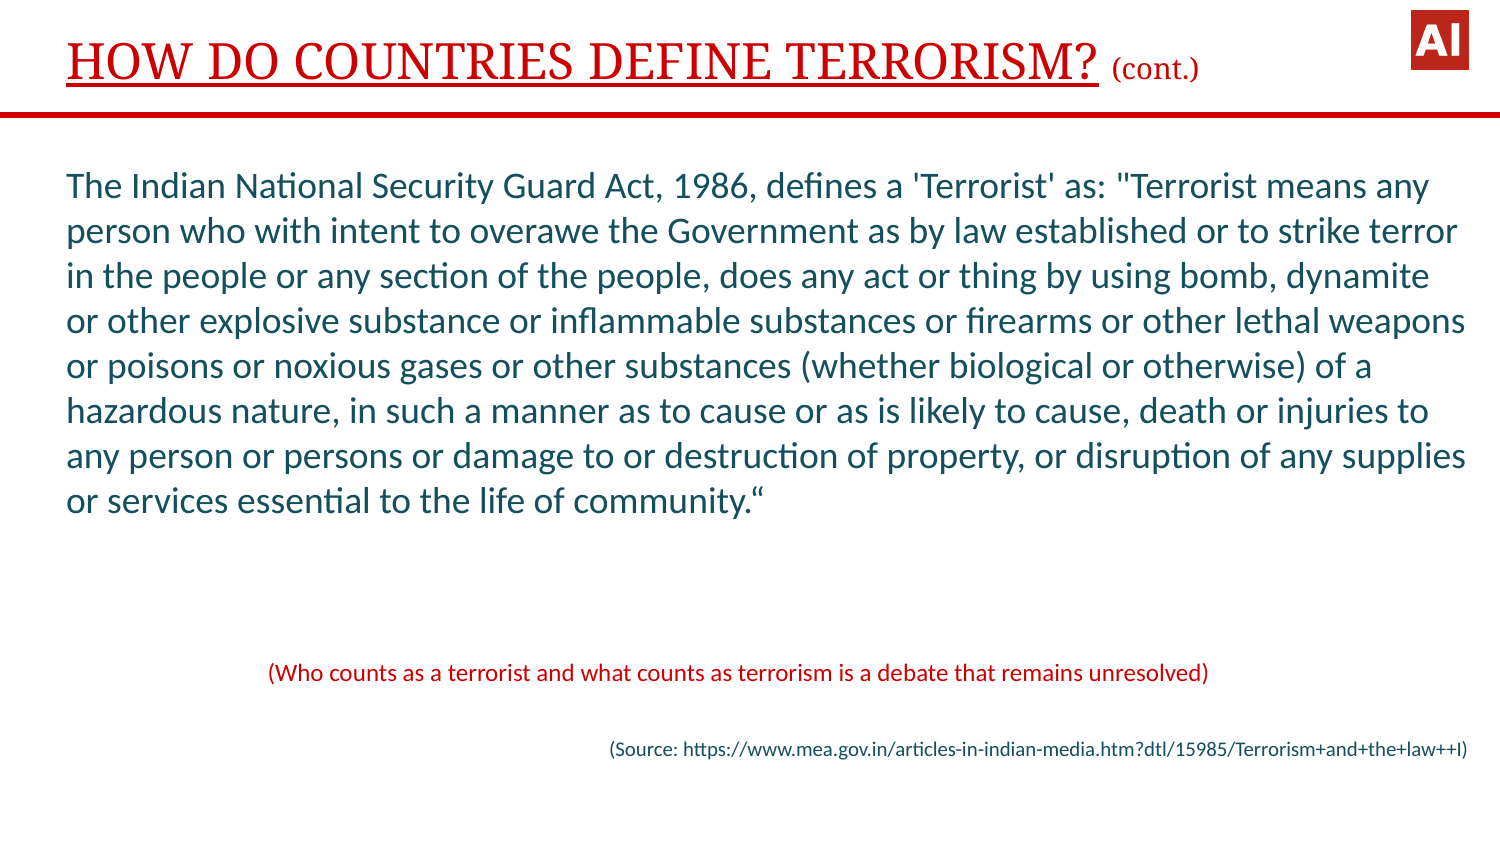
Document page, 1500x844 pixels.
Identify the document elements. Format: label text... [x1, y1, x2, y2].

picture [1411, 10, 1469, 70]
title HOW DO COUNTRIES DEFINE TERRORISM? (cont.) [51, 14, 1449, 112]
list The Indian National Security Guard Act, 1986, defines a 'Terrorist' as: "Terrorist means any person who with intent to overawe the Government as by law established or to strike terror in the people or any section of the people, does any act or thing by using bomb, dynamite or other explosive substance or inflammable substances or firearms or other lethal weapons or poisons or noxious gases or other substances (whether biological or otherwise) of a hazardous nature, in such a manner as to cause or as is likely to cause, death or injuries to any person or persons or damage to or destruction of property, or disruption of any supplies or services essential to the life of community.“ (Who counts as a terrorist and what counts as terrorism is a debate that remains unresolved) (Source: https://www.mea.gov.in/articles-in-indian-media.htm?dtl/15985/Terrorism+and+the+law++I) [51, 146, 1484, 818]
